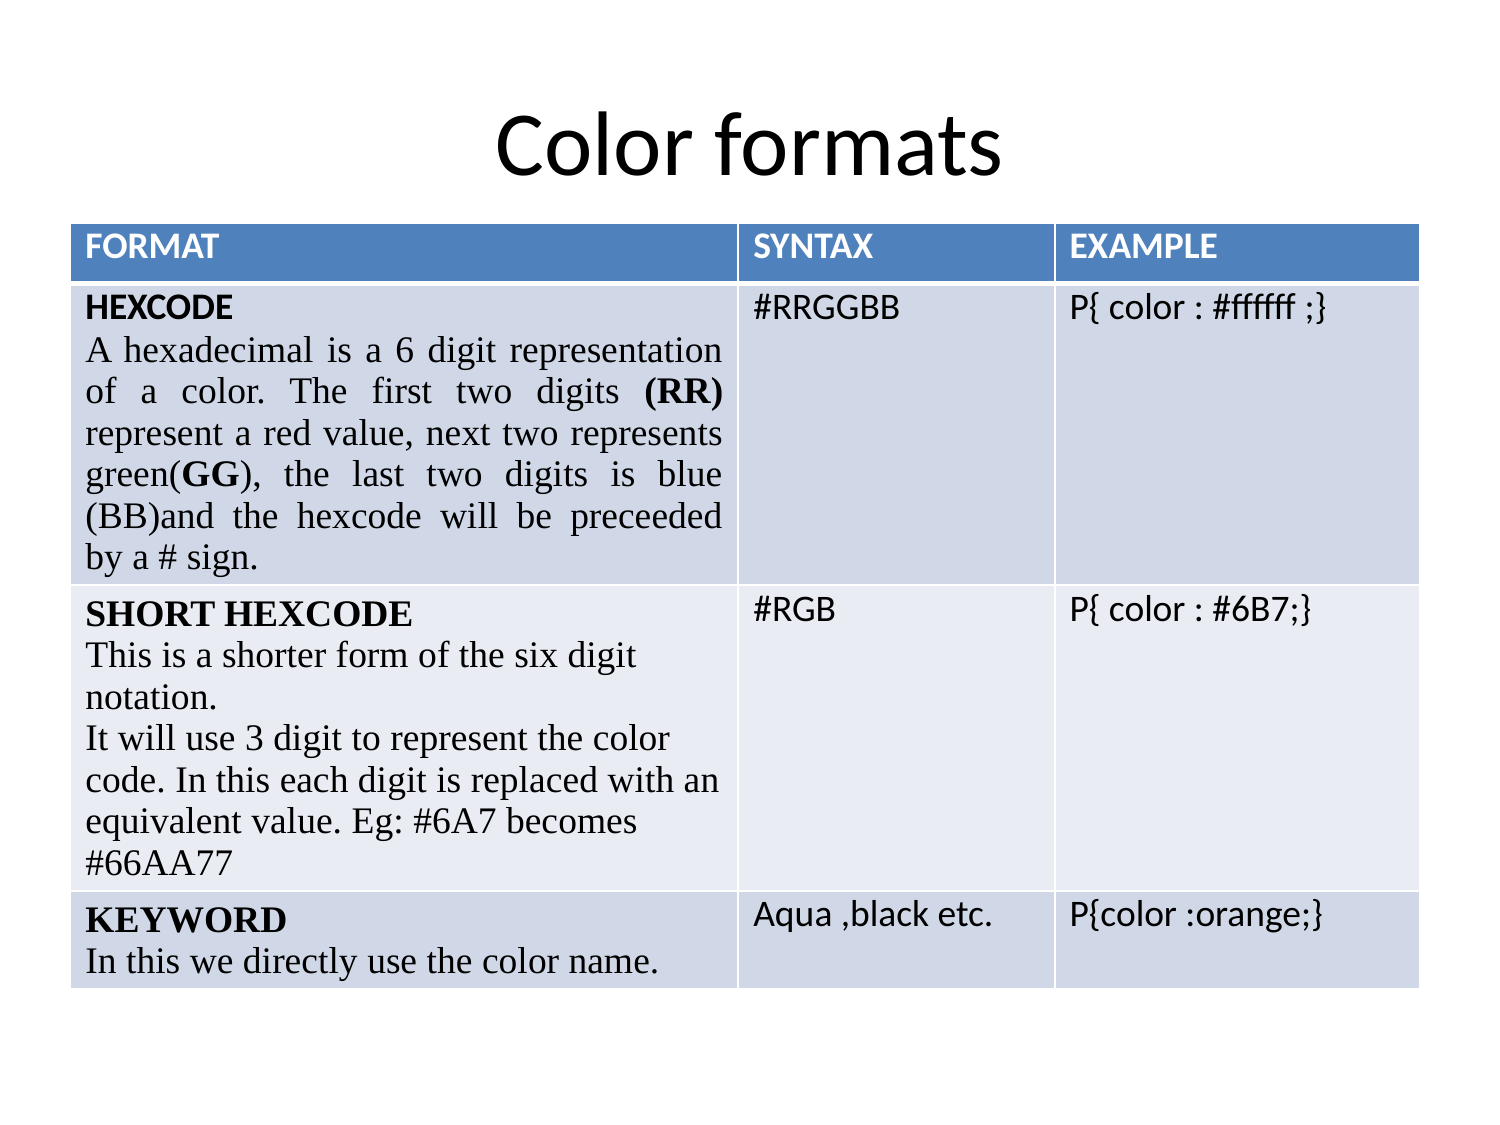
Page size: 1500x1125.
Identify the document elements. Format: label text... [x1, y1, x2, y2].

table_cell SHORT HEXCODE This is a shorter form of the six digit notation. It will use 3 digit to represent the color code. In this each digit is replaced with an equivalent value. Eg: #6A7 becomes #66AA77 [71, 586, 737, 890]
table_header FORMAT [71, 224, 737, 281]
table_cell P{ color : #6B7;} [1056, 586, 1419, 890]
title Color formats [75, 45, 1425, 233]
table_cell #RGB [739, 586, 1054, 890]
table_cell P{ color : #ffffff ;} [1056, 286, 1419, 584]
table_cell P{color :orange;} [1056, 892, 1419, 988]
table_header EXAMPLE [1056, 224, 1419, 281]
table_header SYNTAX [739, 224, 1054, 281]
table_cell #RRGGBB [739, 286, 1054, 584]
table_cell HEXCODE A hexadecimal is a 6 digit representation of a color. The first two digits (RR) represent a red value, next two represents green(GG), the last two digits is blue (BB)and the hexcode will be preceeded by a # sign. [71, 286, 737, 584]
table_cell Aqua ,black etc. [739, 892, 1054, 988]
table_cell KEYWORD In this we directly use the color name. [71, 892, 737, 988]
